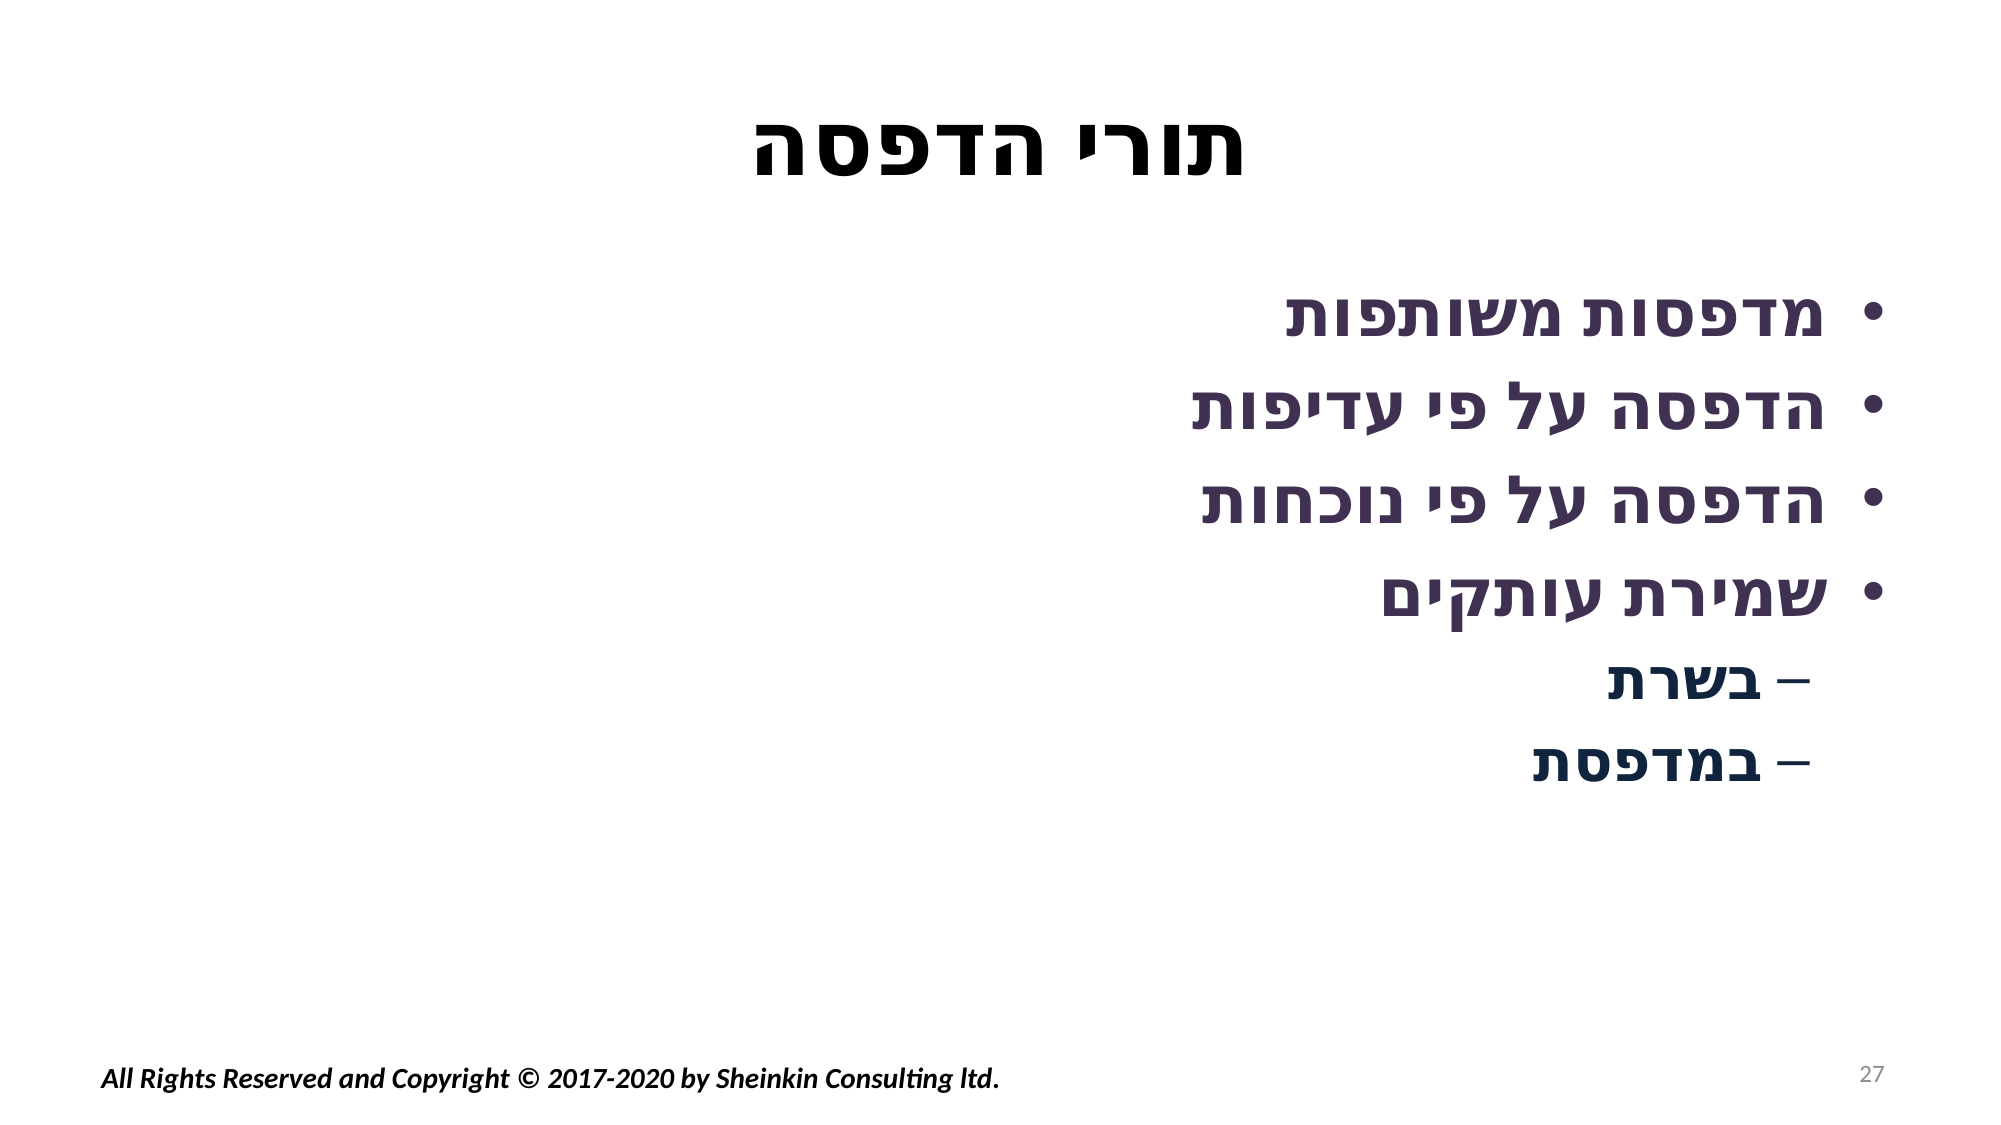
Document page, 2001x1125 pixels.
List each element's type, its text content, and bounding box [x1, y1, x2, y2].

title תורי הדפסה [99, 45, 1900, 233]
slide_number 27 [1433, 1042, 1900, 1103]
list מדפסות משותפות הדפסה על פי עדיפות הדפסה על פי נוכחות שמירת עותקים בשרת במדפסת [99, 262, 1900, 1005]
